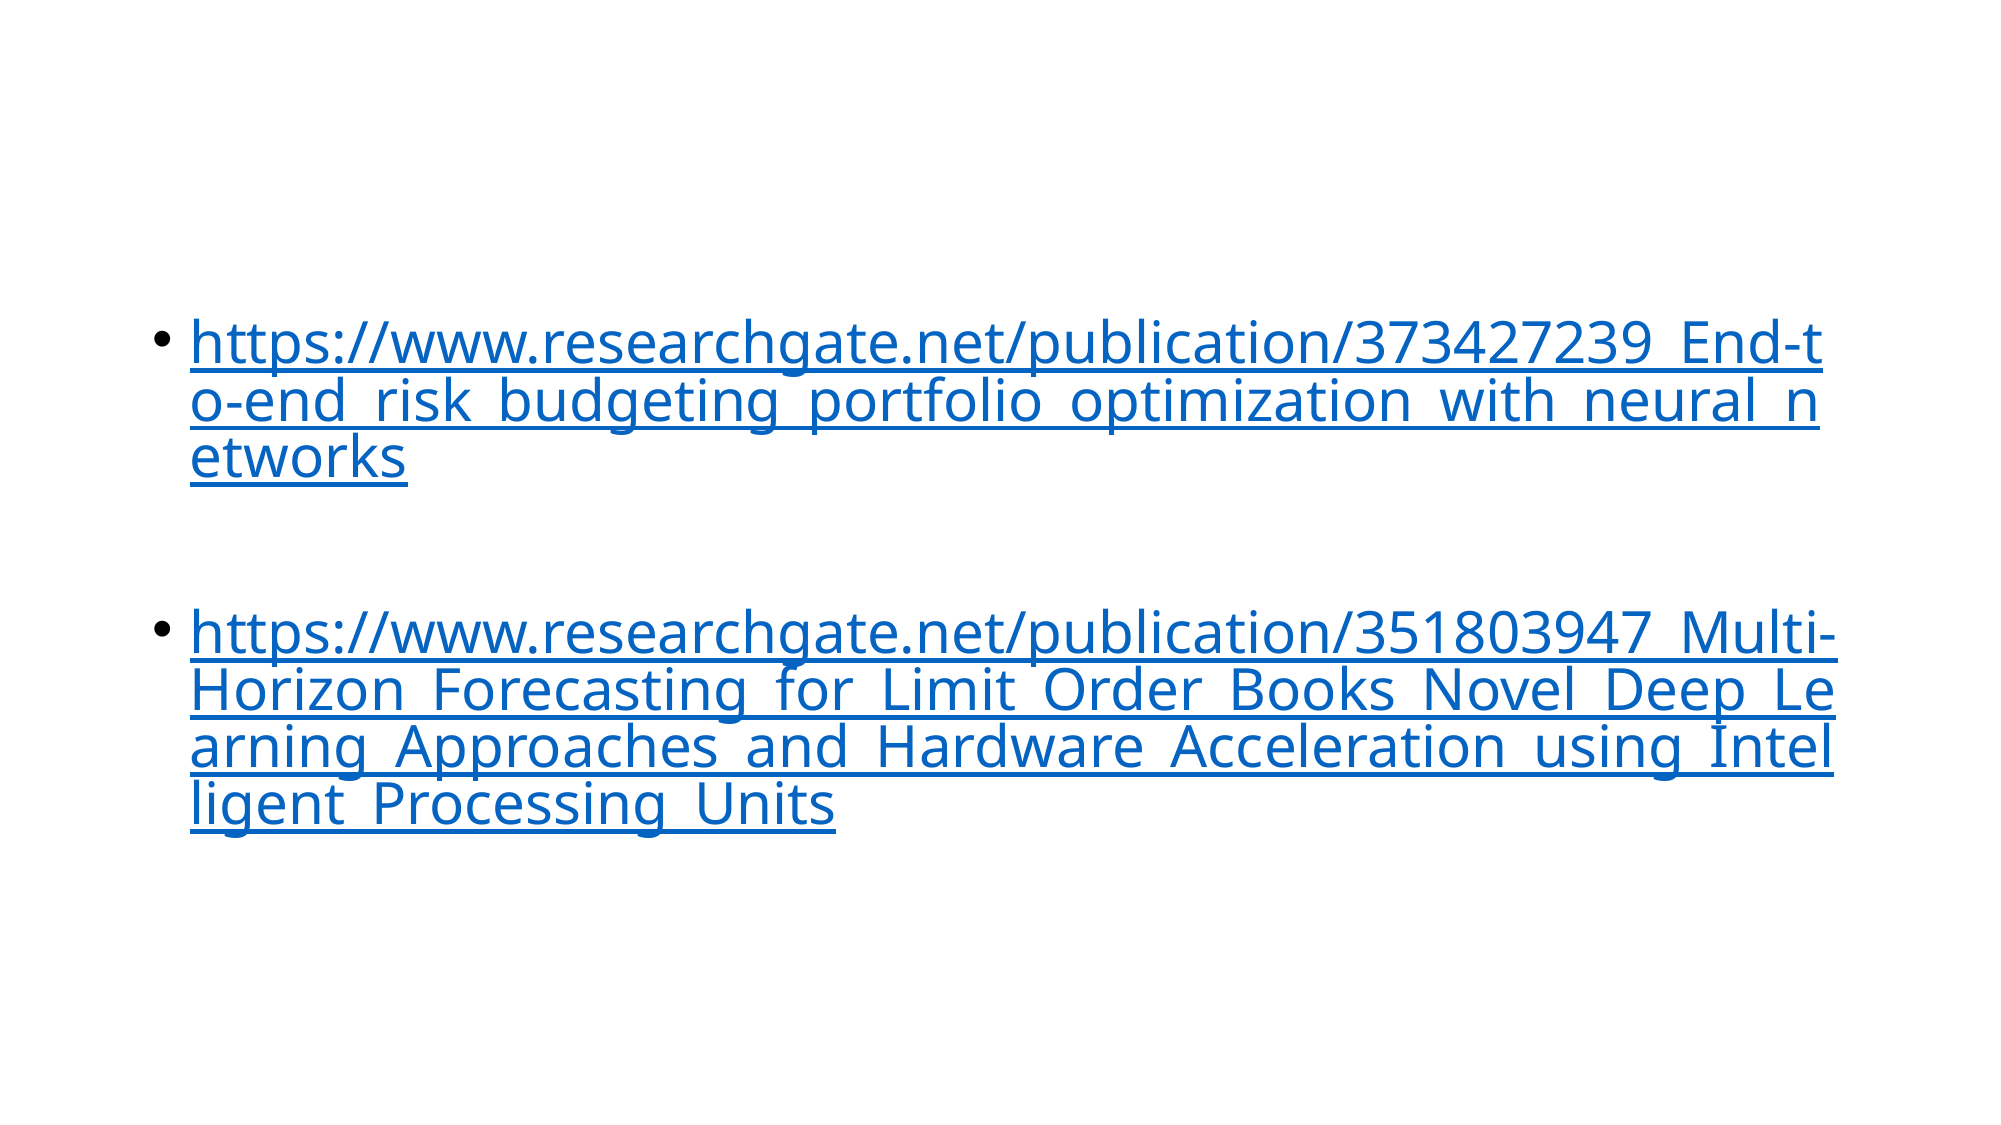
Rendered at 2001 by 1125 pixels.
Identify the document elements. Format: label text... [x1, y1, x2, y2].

list https://www.researchgate.net/publication/373427239_End-to-end_risk_budgeting_portfolio_optimization_with_neural_networks https://www.researchgate.net/publication/351803947_Multi-Horizon_Forecasting_for_Limit_Order_Books_Novel_Deep_Learning_Approaches_and_Hardware_Acceleration_using_Intelligent_Processing_Units [137, 299, 1863, 1014]
